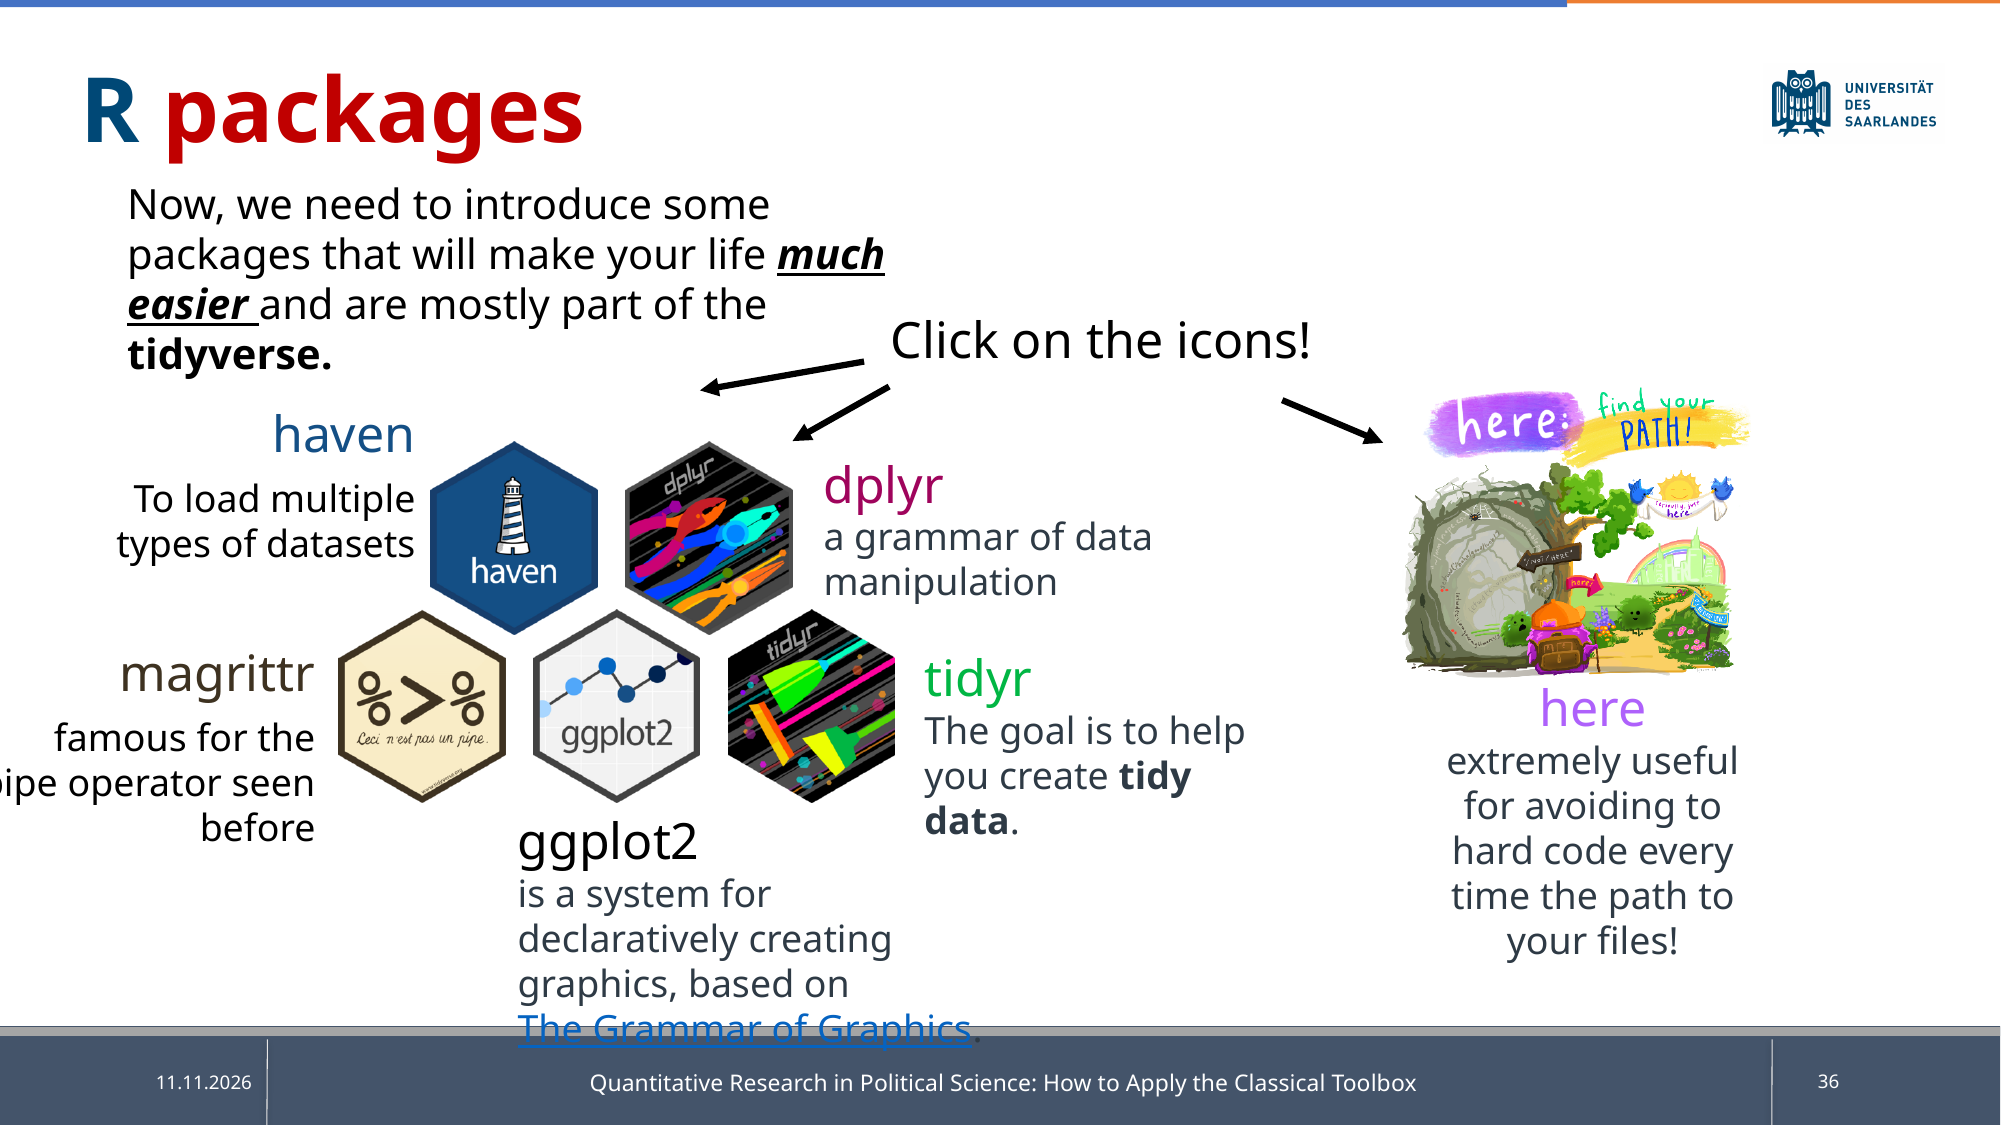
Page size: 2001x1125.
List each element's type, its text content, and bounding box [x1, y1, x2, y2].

text_box here extremely useful for avoiding to hard code every time the path to your files! [1372, 669, 1767, 969]
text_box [699, 361, 865, 391]
picture [1763, 63, 1945, 144]
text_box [792, 386, 890, 442]
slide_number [65, 1053, 267, 1113]
picture [338, 441, 896, 804]
text_box dplyr a grammar of data manipulation [808, 445, 1172, 611]
text_box ggplot2 is a system for declaratively creating graphics, based on The Grammar of Graphics. [503, 802, 1004, 1063]
slide_number 36 [1803, 1052, 2000, 1113]
text_box Now, we need to introduce some packages that will make your life much easier and are mostly part of the tidyverse. [65, 170, 955, 433]
text_box tidyr The goal is to help you create tidy data. [909, 639, 1272, 850]
text_box magrittr famous for the pipe operator seen before [0, 634, 331, 857]
picture [1388, 375, 1751, 688]
text_box Click on the icons! [801, 300, 1355, 376]
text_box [1281, 399, 1384, 443]
text_box haven To load multiple types of datasets [14, 395, 431, 573]
text_box R packages [65, 57, 1520, 170]
footer Quantitative Research in Political Science: How to Apply the Classical Toolbox [266, 1052, 1741, 1113]
